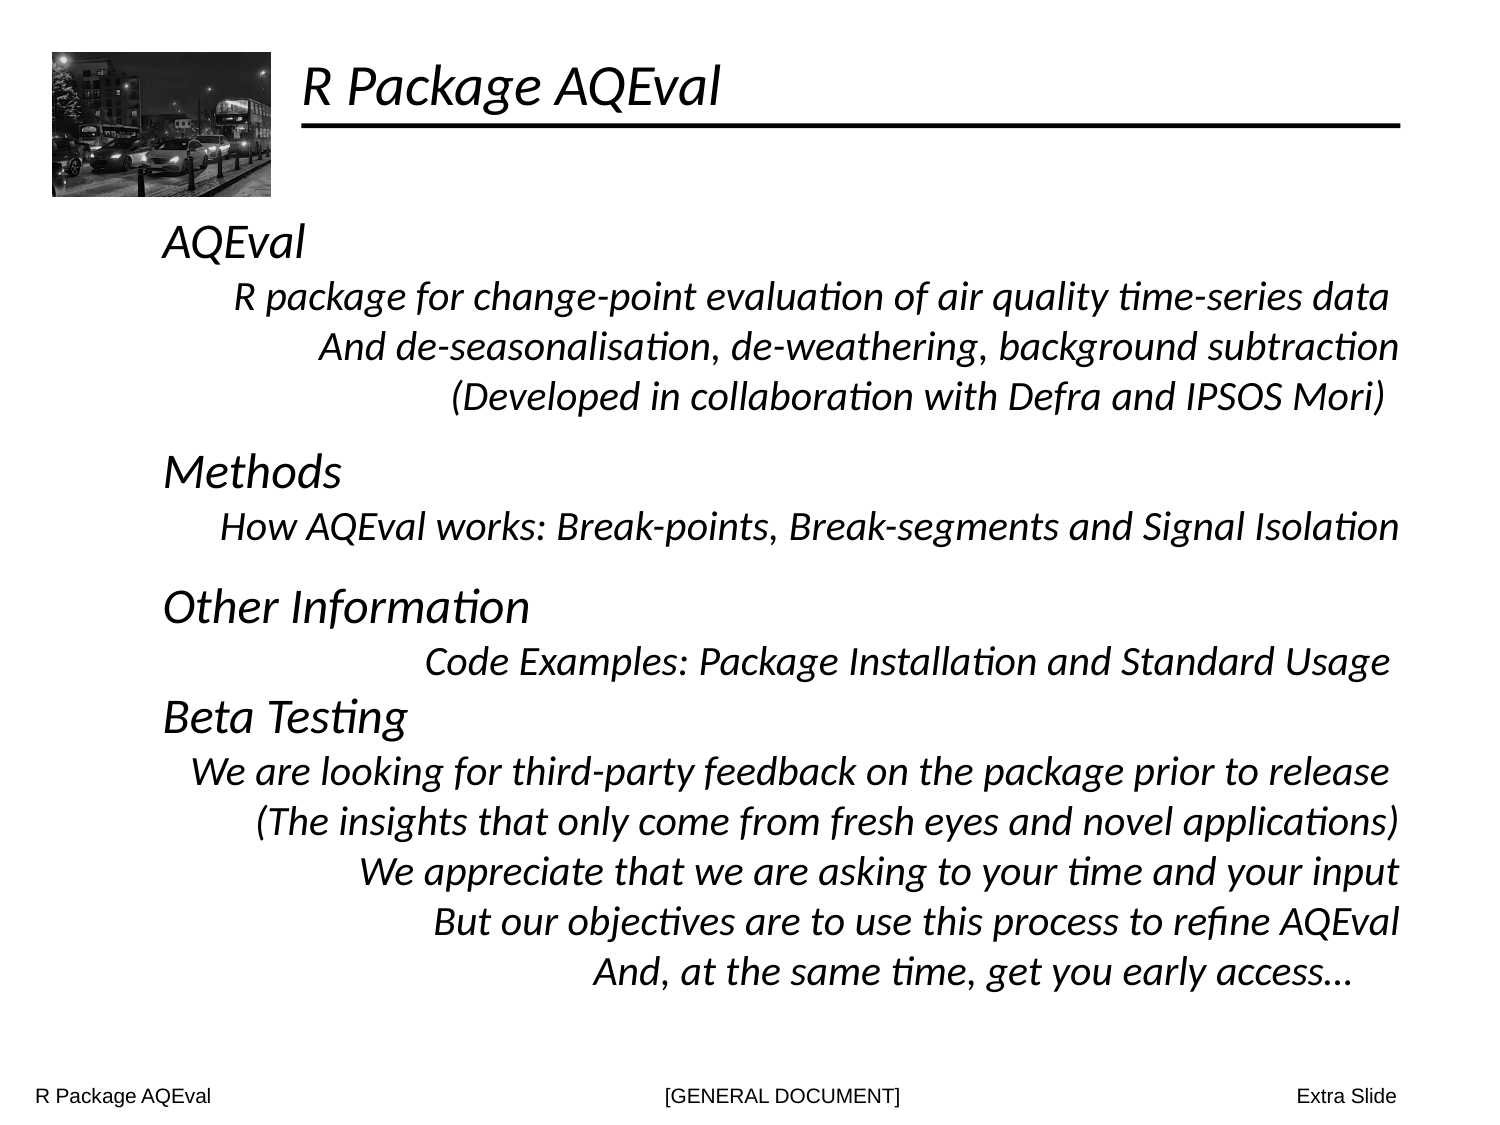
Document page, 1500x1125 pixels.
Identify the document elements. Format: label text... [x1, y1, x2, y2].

text_box R Package AQEval [GENERAL DOCUMENT] Extra Slide [20, 1075, 1480, 1115]
text_box R Package AQEval [286, 39, 1430, 125]
picture [52, 51, 271, 198]
text_box AQEval R package for change-point evaluation of air quality time-series data And de-seasonalisation, de-weathering, background subtraction (Developed in collaboration with Defra and IPSOS Mori) Methods How AQEval works: Break-points, Break-segments and Signal Isolation Other Information Code Examples: Package Installation and Standard Usage Beta Testing We are looking for third-party feedback on the package prior to release (The insights that only come from fresh eyes and novel applications) We appreciate that we are asking to your time and your input But our objectives are to use this process to refine AQEval And, at the same time, get you early access… [147, 201, 1416, 1002]
